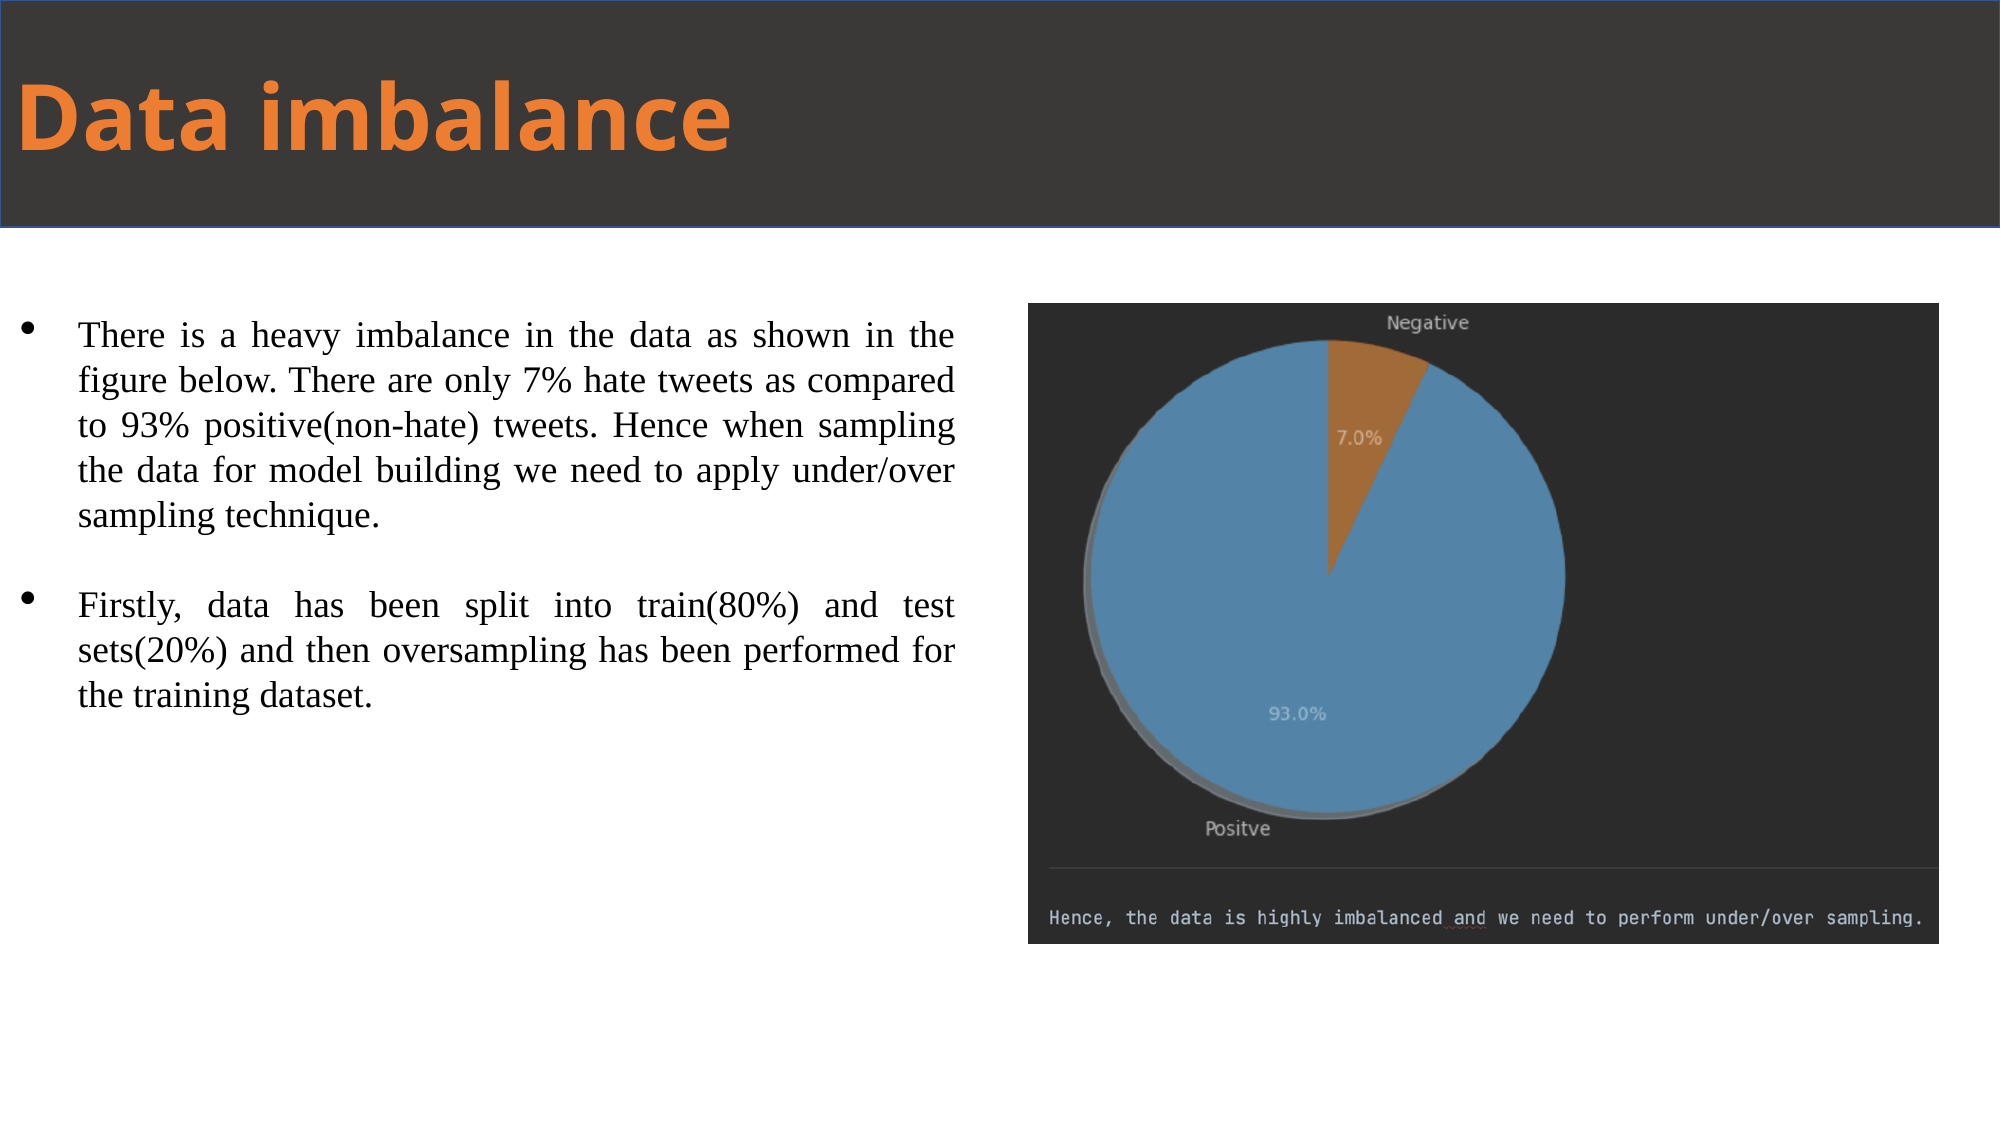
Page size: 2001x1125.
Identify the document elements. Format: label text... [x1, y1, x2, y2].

text_box Data imbalance [0, 0, 2000, 228]
picture [1028, 303, 1939, 944]
text_box There is a heavy imbalance in the data as shown in the figure below. There are only 7% hate tweets as compared to 93% positive(non-hate) tweets. Hence when sampling the data for model building we need to apply under/over sampling technique. Firstly, data has been split into train(80%) and test sets(20%) and then oversampling has been performed for the training dataset. [6, 303, 972, 768]
